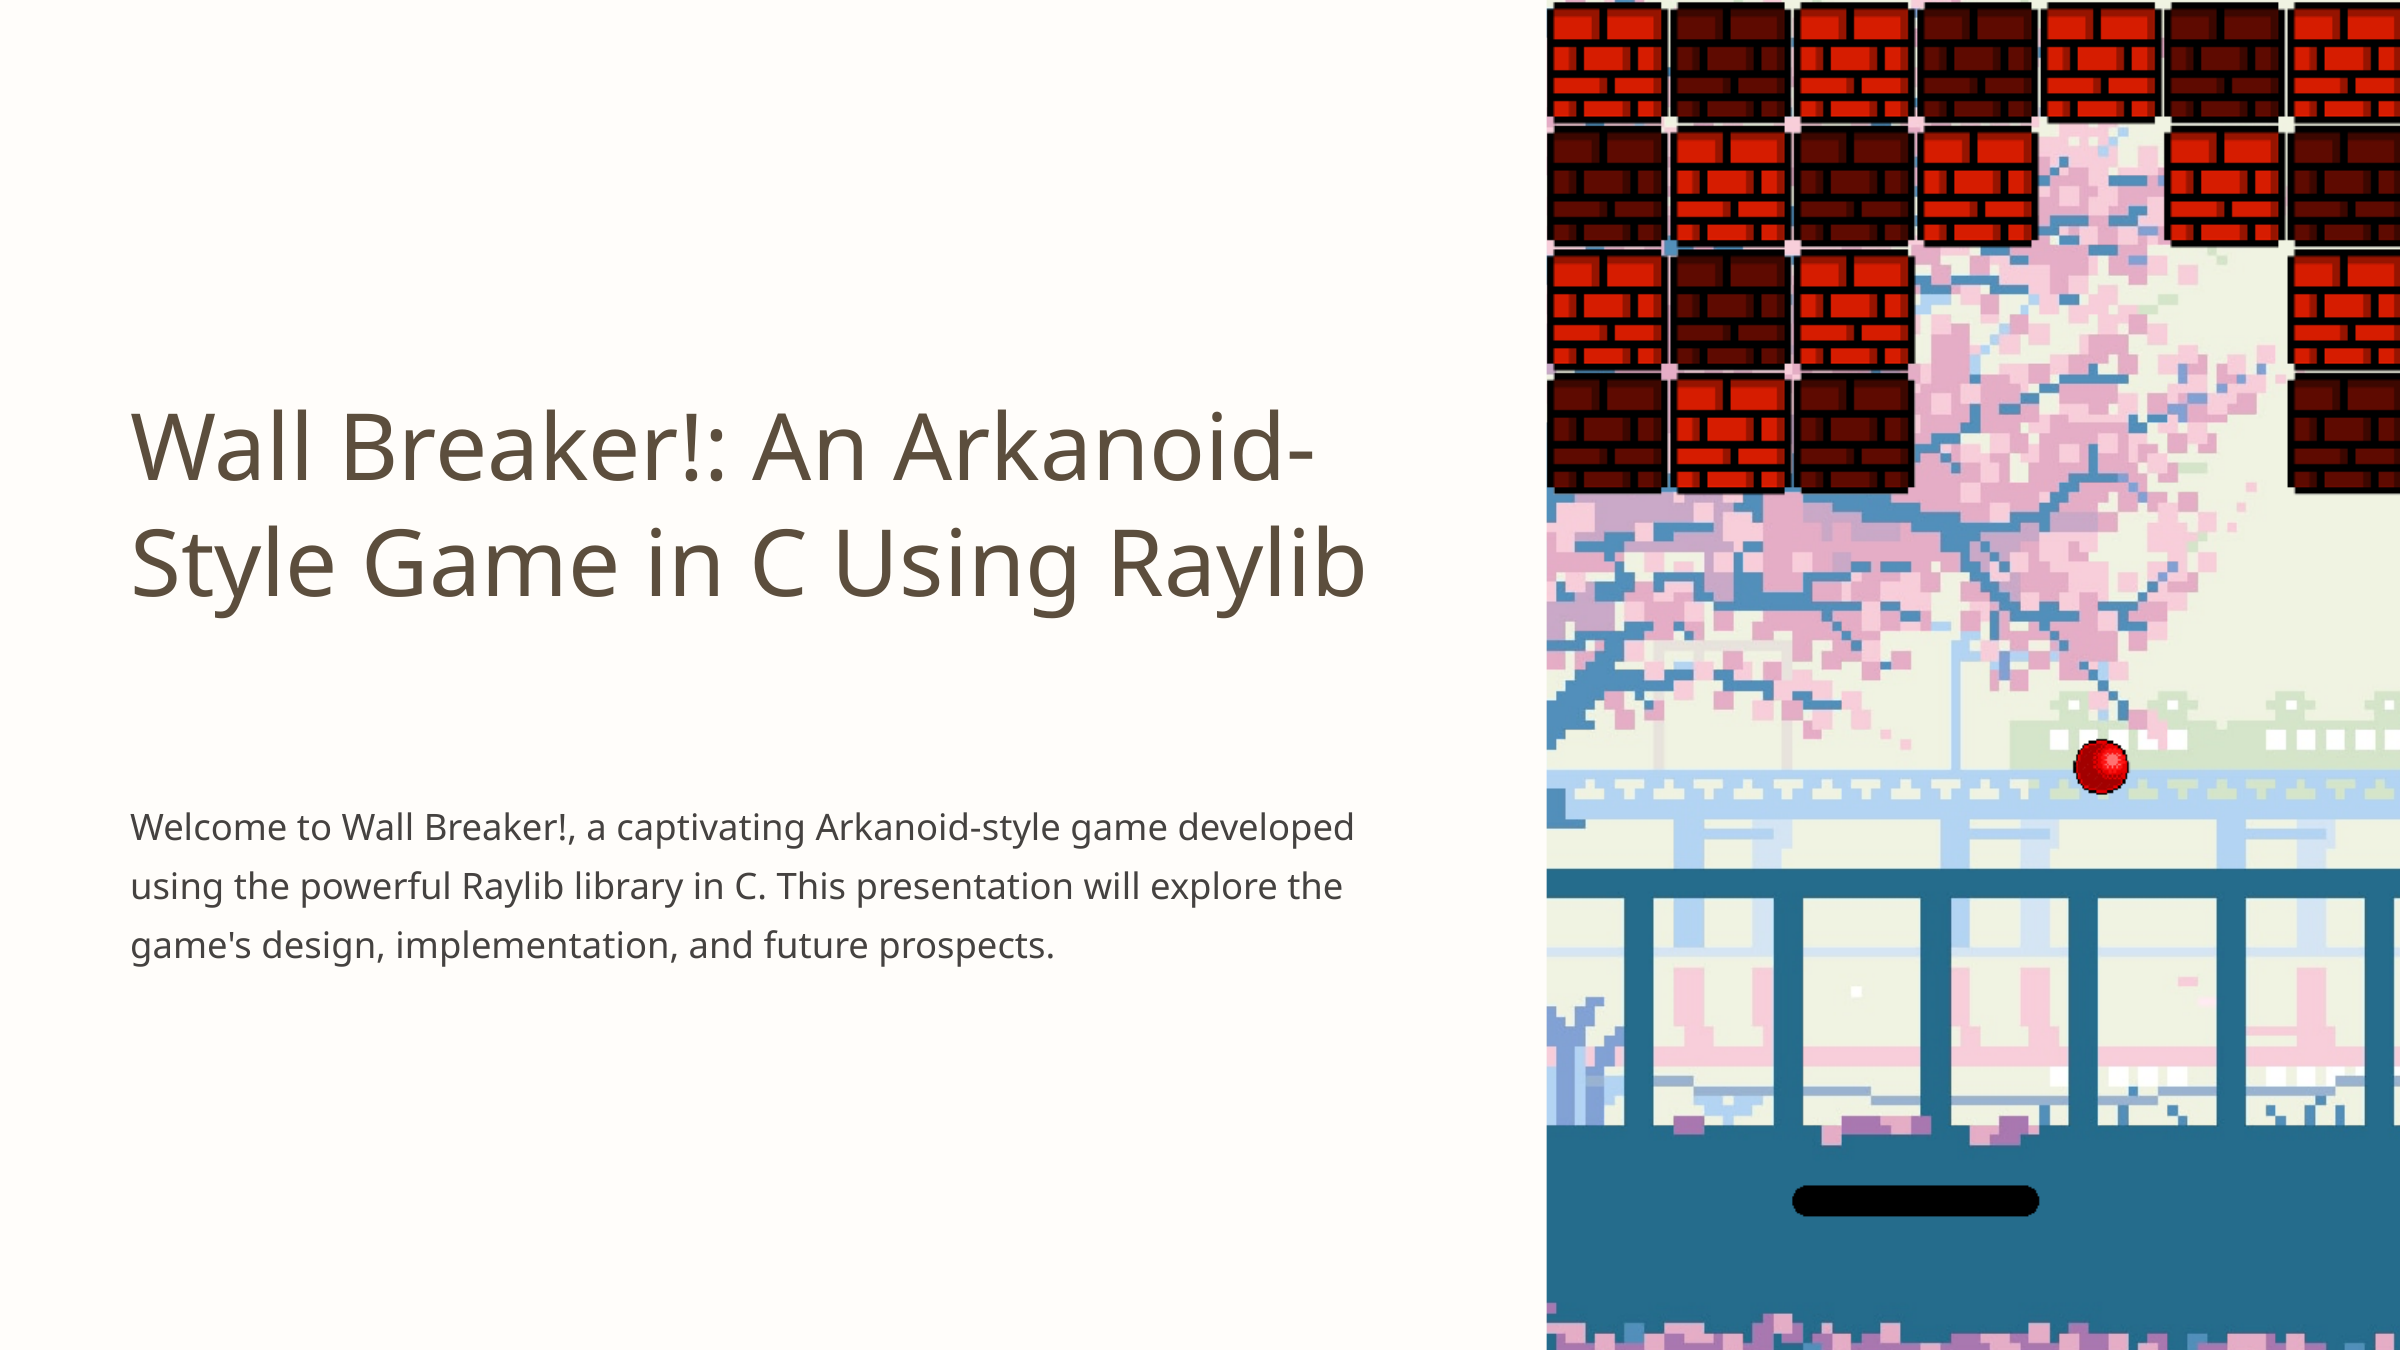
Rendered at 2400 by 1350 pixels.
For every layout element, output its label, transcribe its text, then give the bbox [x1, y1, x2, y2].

text_box Welcome to Wall Breaker!, a captivating Arkanoid-style game developed using the powerful Raylib library in C. This presentation will explore the game's design, implementation, and future prospects. [130, 787, 1370, 967]
picture [1546, 0, 2400, 1350]
text_box Wall Breaker!: An Arkanoid-Style Game in C Using Raylib [130, 383, 1370, 733]
